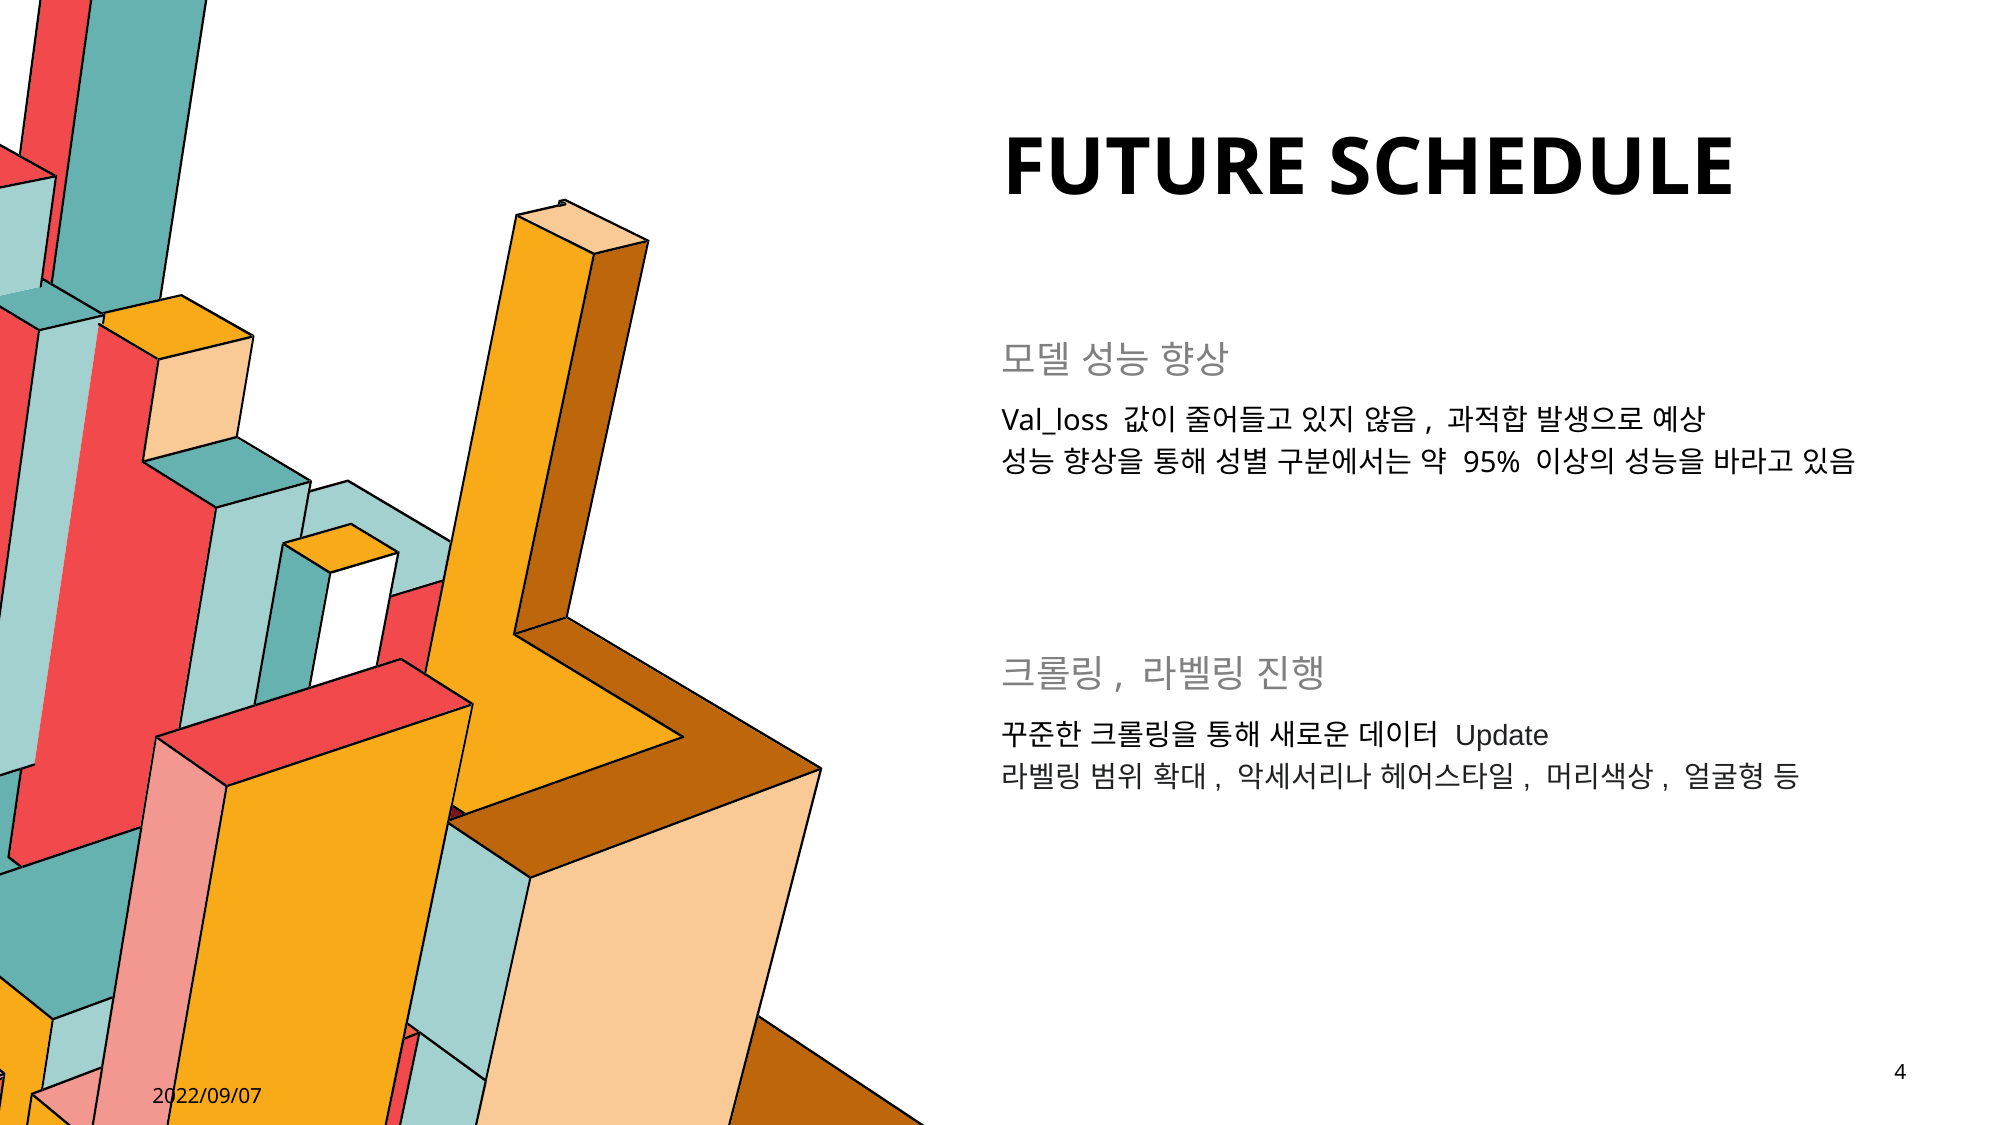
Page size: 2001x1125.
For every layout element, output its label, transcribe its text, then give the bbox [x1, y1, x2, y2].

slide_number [137, 1064, 363, 1125]
slide_number 4 [1651, 1042, 1922, 1103]
list Val_loss 값이 줄어들고 있지 않음, 과적합 발생으로 예상 성능 향상을 통해 성별 구분에서는 약 95% 이상의 성능을 바라고 있음 [986, 387, 1917, 492]
list 크롤링, 라벨링 진행 [986, 632, 1917, 693]
list 꾸준한 크롤링을 통해 새로운 데이터 Update 라벨링 범위 확대, 악세서리나 헤어스타일, 머리색상, 얼굴형 등 [986, 701, 1917, 872]
title future schedule [987, 59, 1917, 278]
list 모델 성능 향상 [986, 319, 1917, 380]
